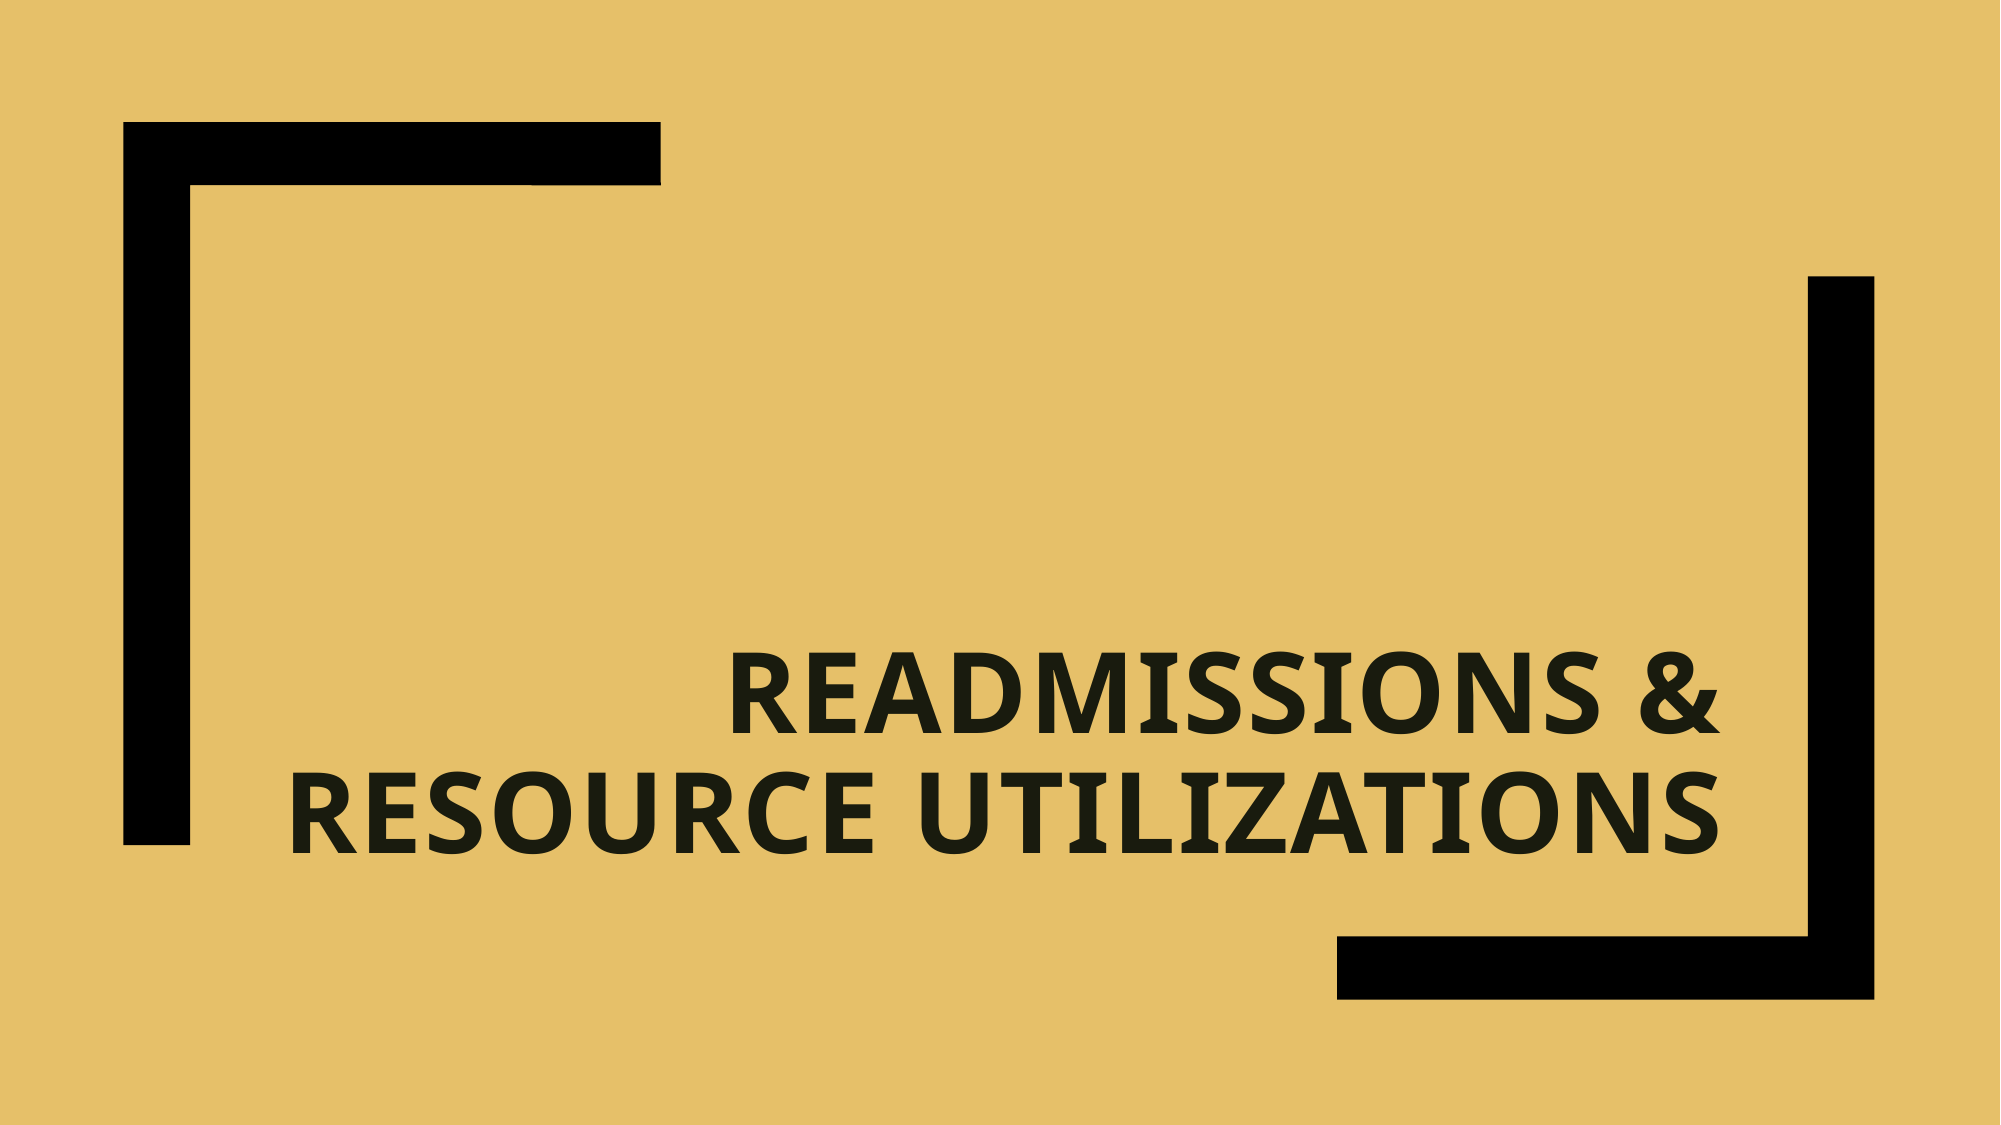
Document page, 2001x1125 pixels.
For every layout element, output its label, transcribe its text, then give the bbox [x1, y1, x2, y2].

title READMISSIONS & RESOURCE UTILIZATIONS [255, 471, 1740, 885]
